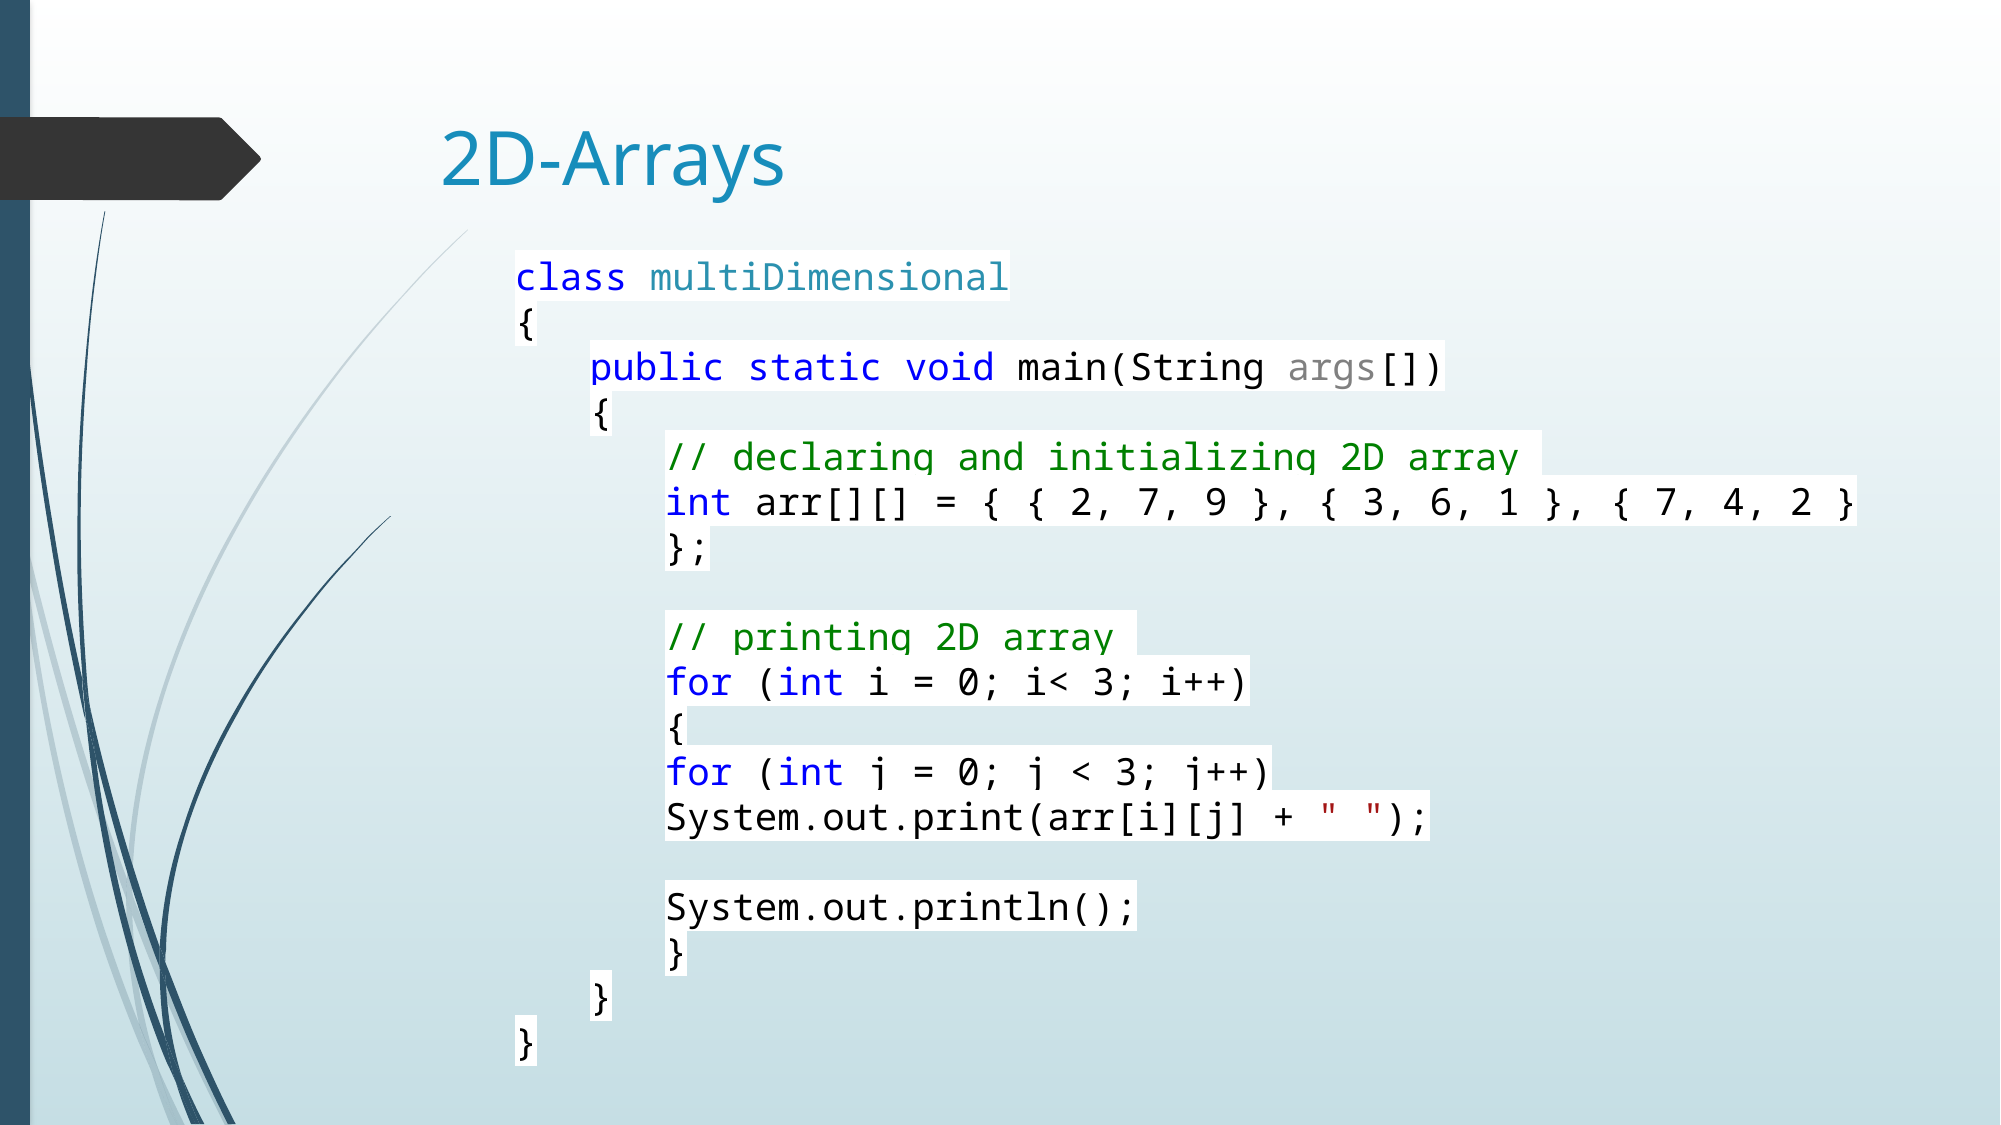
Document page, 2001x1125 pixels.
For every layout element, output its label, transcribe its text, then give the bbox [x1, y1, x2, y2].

text_box class multiDimensional { public static void main(String args[]) { // declaring and initializing 2D array int arr[][] = { { 2, 7, 9 }, { 3, 6, 1 }, { 7, 4, 2 } }; // printing 2D array for (int i = 0; i< 3; i++) { for (int j = 0; j < 3; j++) System.out.print(arr[i][j] + " "); System.out.println(); } } } [500, 245, 1888, 1070]
title 2D-Arrays [425, 102, 1888, 313]
